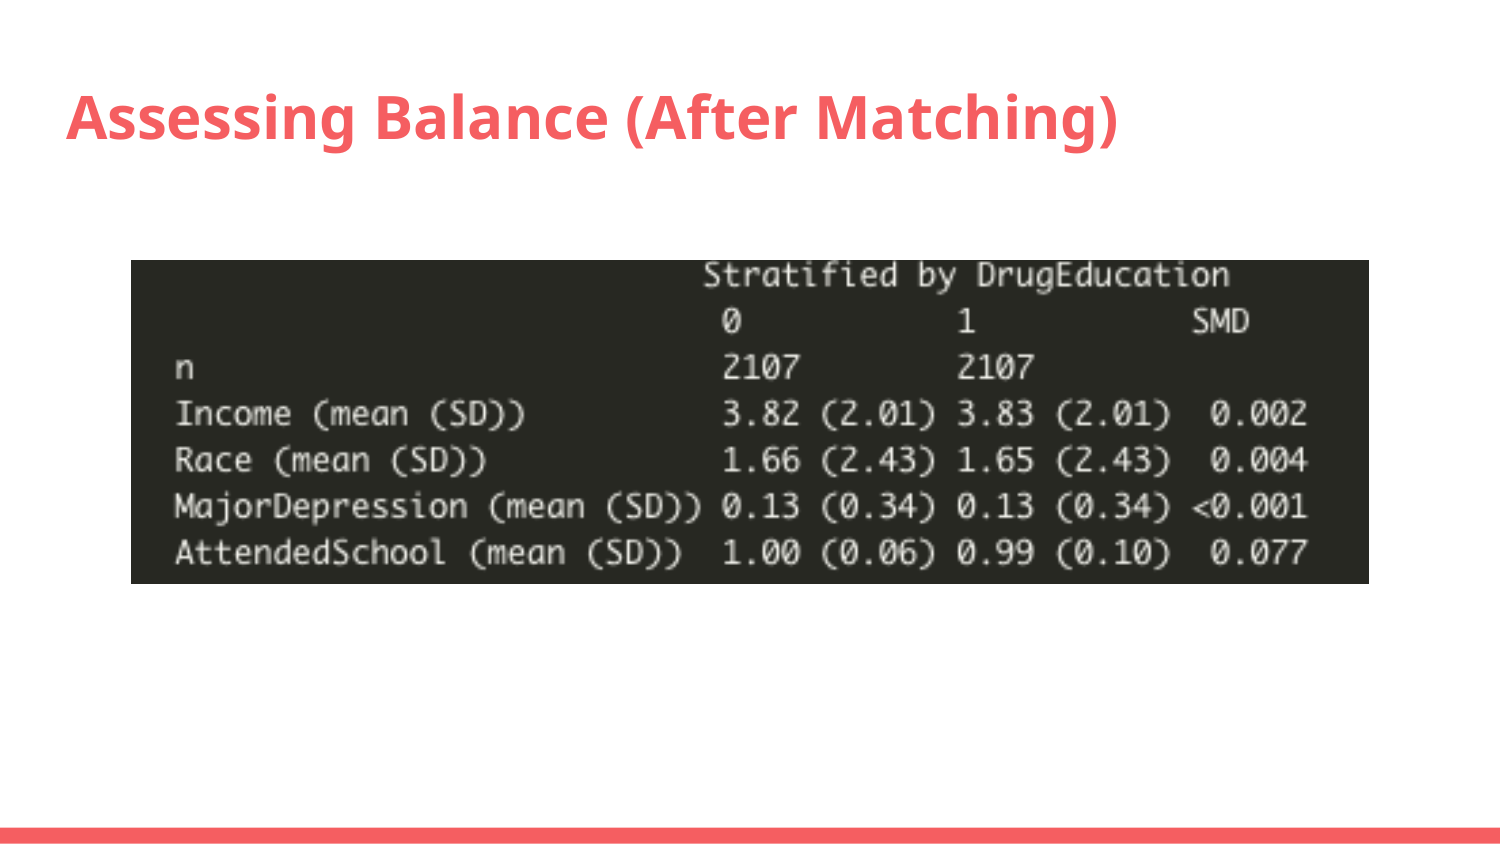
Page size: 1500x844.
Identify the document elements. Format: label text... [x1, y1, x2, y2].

picture [130, 260, 1370, 584]
title Assessing Balance (After Matching) [51, 64, 1449, 167]
